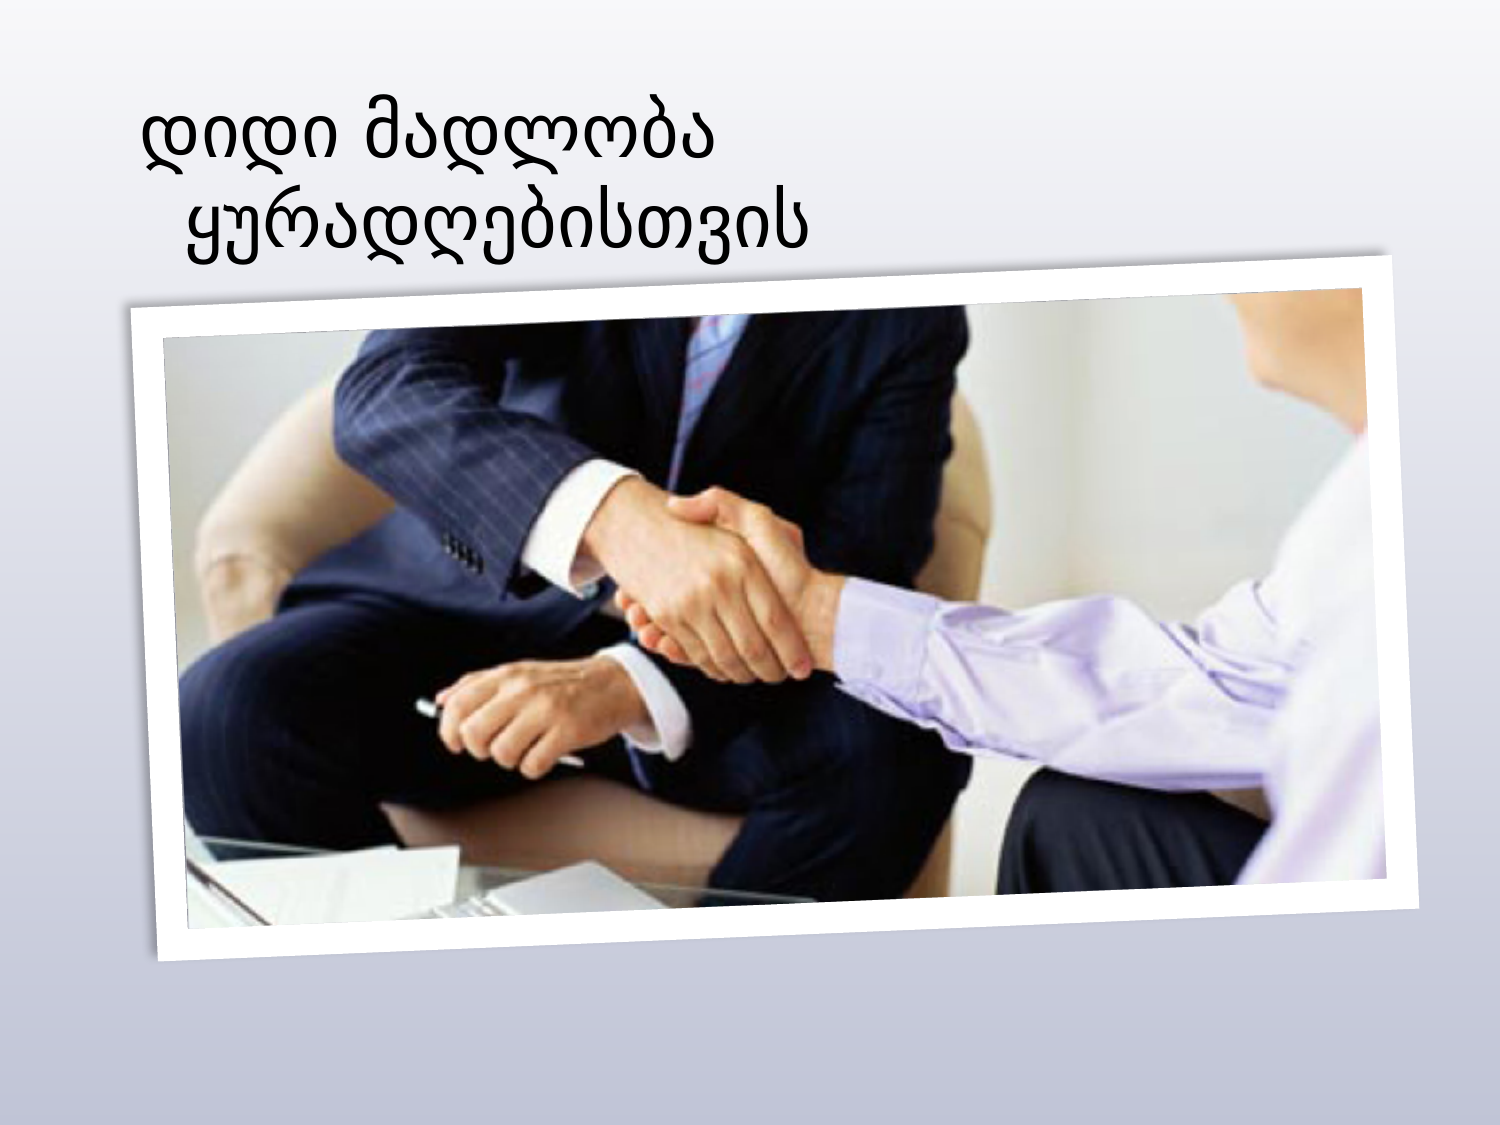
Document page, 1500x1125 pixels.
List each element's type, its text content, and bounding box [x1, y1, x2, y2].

picture [165, 289, 1386, 928]
list დიდი მადლობა ყურადღებისთვის [125, 75, 1375, 298]
